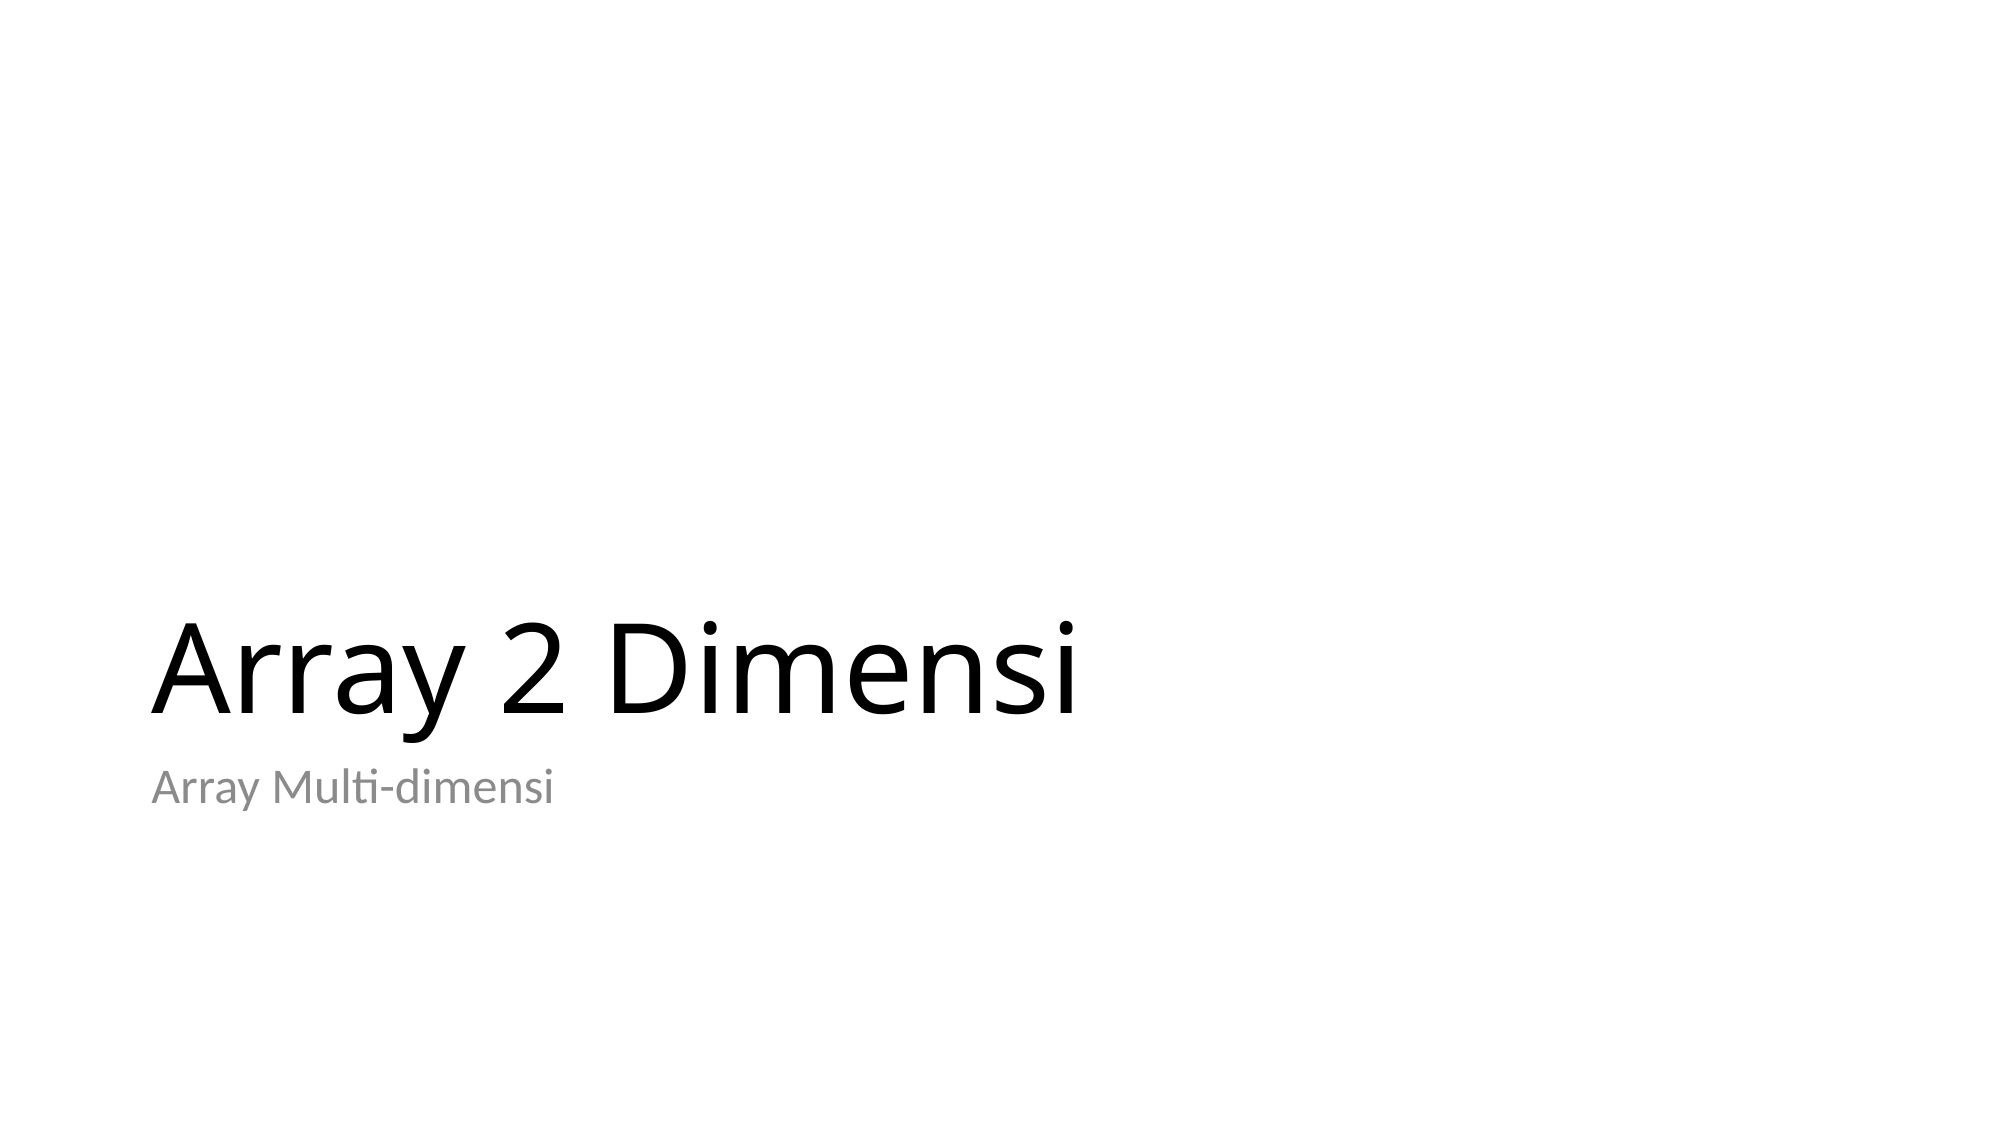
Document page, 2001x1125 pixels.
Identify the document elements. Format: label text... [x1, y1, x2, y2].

title Array 2 Dimensi [136, 280, 1862, 749]
list Array Multi-dimensi [136, 752, 1862, 999]
